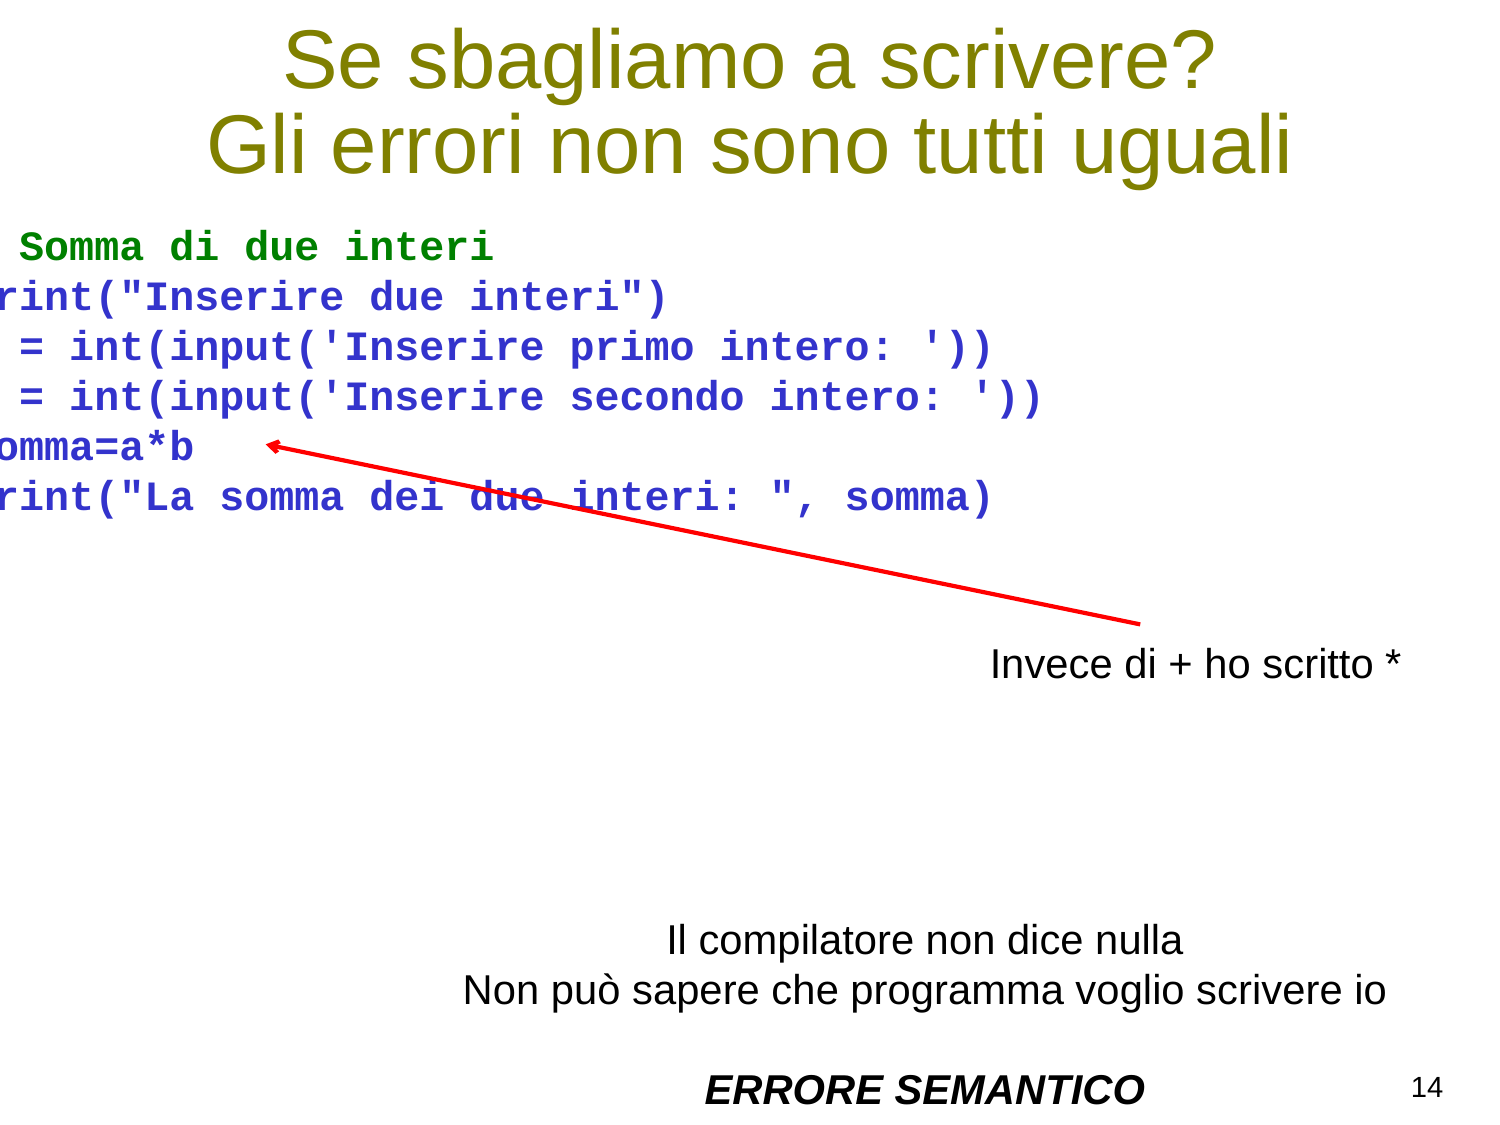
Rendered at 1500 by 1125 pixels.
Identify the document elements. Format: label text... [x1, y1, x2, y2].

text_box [265, 444, 1141, 625]
text_box Il compilatore non dice nulla Non può sapere che programma voglio scrivere io ERRORE SEMANTICO [350, 905, 1500, 1121]
text_box Invece di + ho scritto * [974, 629, 1417, 695]
text_box # Somma di due interi print("Inserire due interi") a = int(input('Inserire primo intero: ')) b = int(input('Inserire secondo intero: ')) somma=a*b print("La somma dei due interi: ", somma) [0, 211, 1209, 527]
title Se sbagliamo a scrivere? Gli errori non sono tutti uguali [0, 6, 1500, 206]
